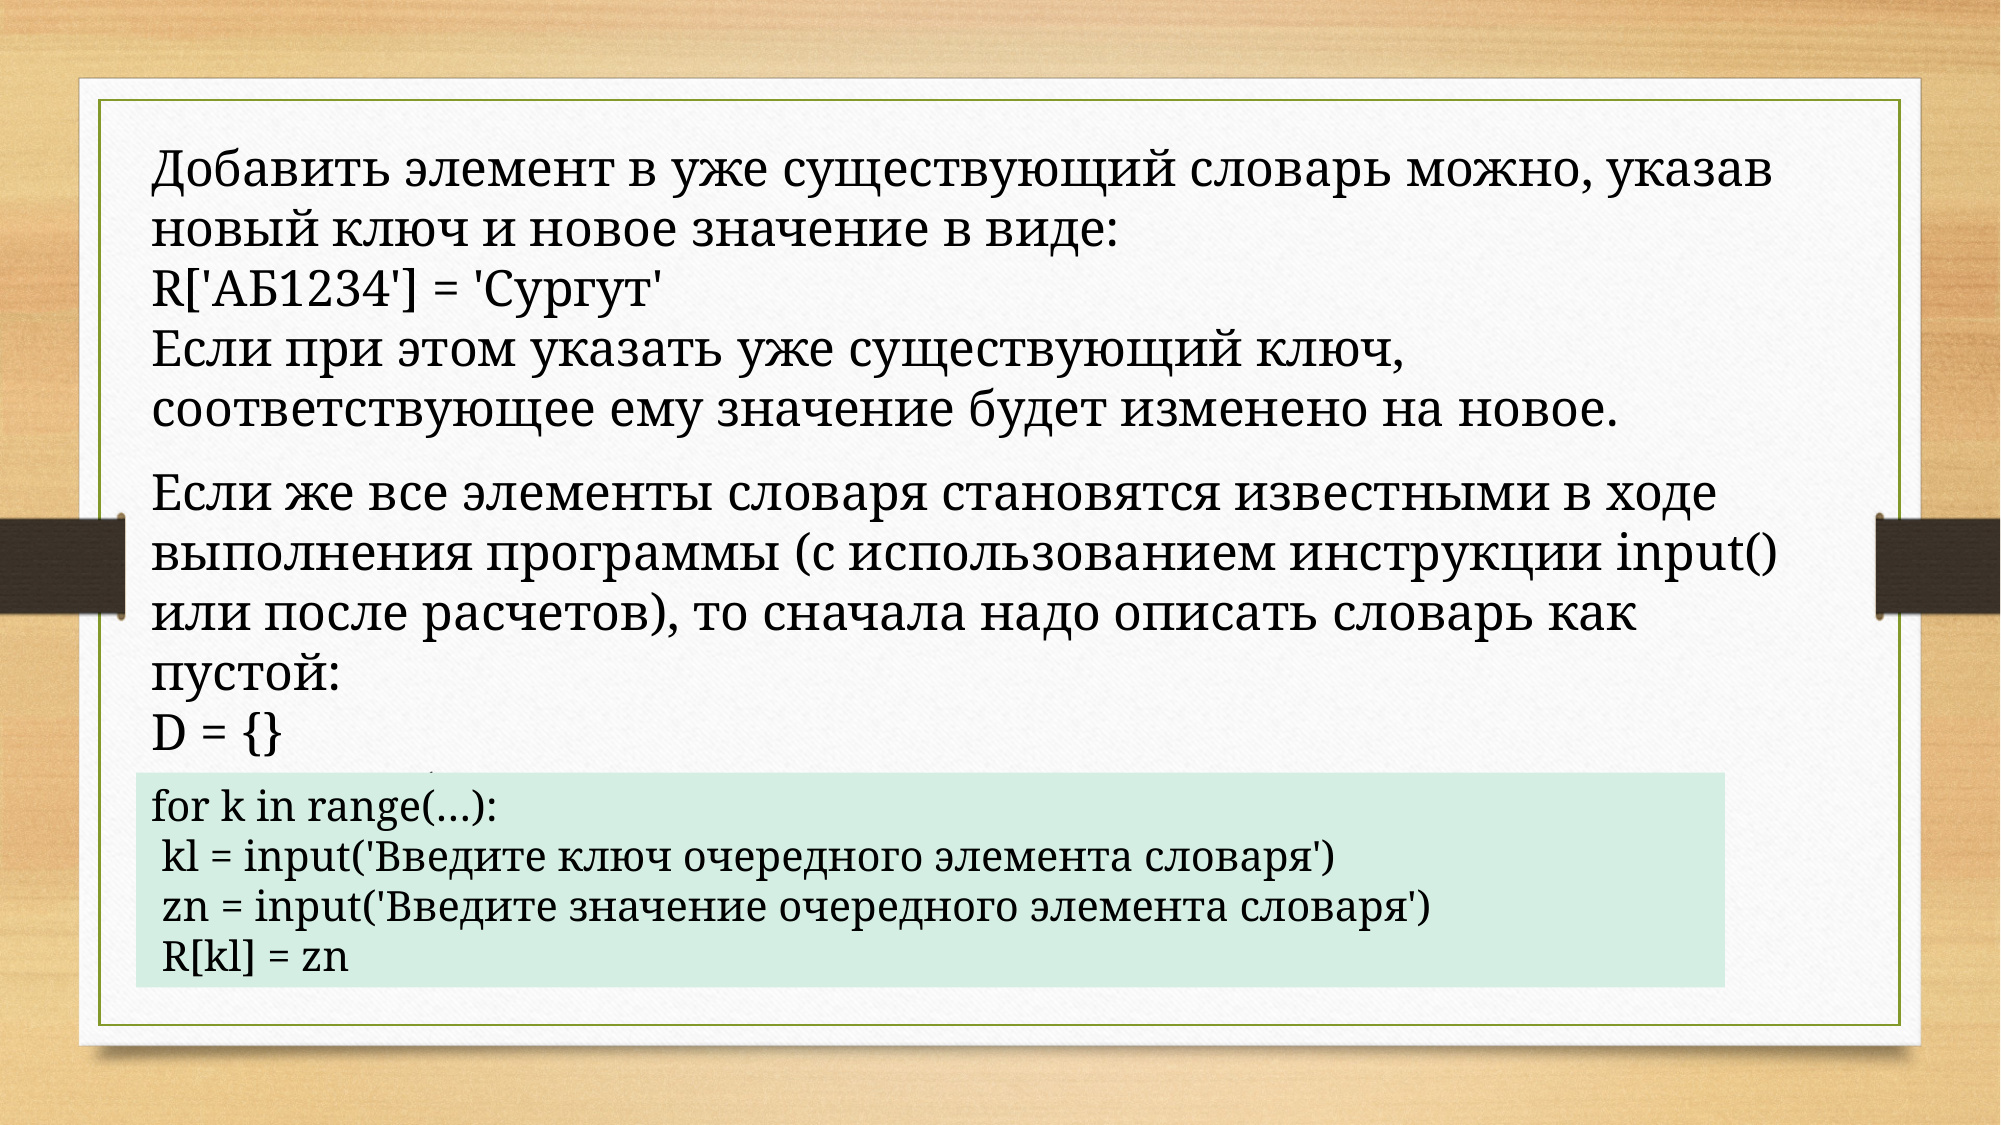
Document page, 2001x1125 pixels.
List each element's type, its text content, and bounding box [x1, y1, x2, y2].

text_box for k in range(…): kl = input('Введите ключ очередного элемента словаря') zn = input('Введите значение очередного элемента словаря') R[kl] = zn [136, 772, 1725, 988]
text_box Добавить элемент в уже существующий словарь можно, указав новый ключ и новое значение в виде: R['АБ1234'] = 'Сургут' Если при этом указать уже существующий ключ, соответствующее ему значение будет изменено на новое. [136, 129, 1851, 445]
text_box Если же все элементы словаря становятся известными в ходе выполнения программы (с использованием инструкции input() или после расчетов), то сначала надо описать словарь как пустой: D = {} а затем добавлять в него значения [136, 452, 1851, 828]
picture [0, 0, 2001, 1125]
